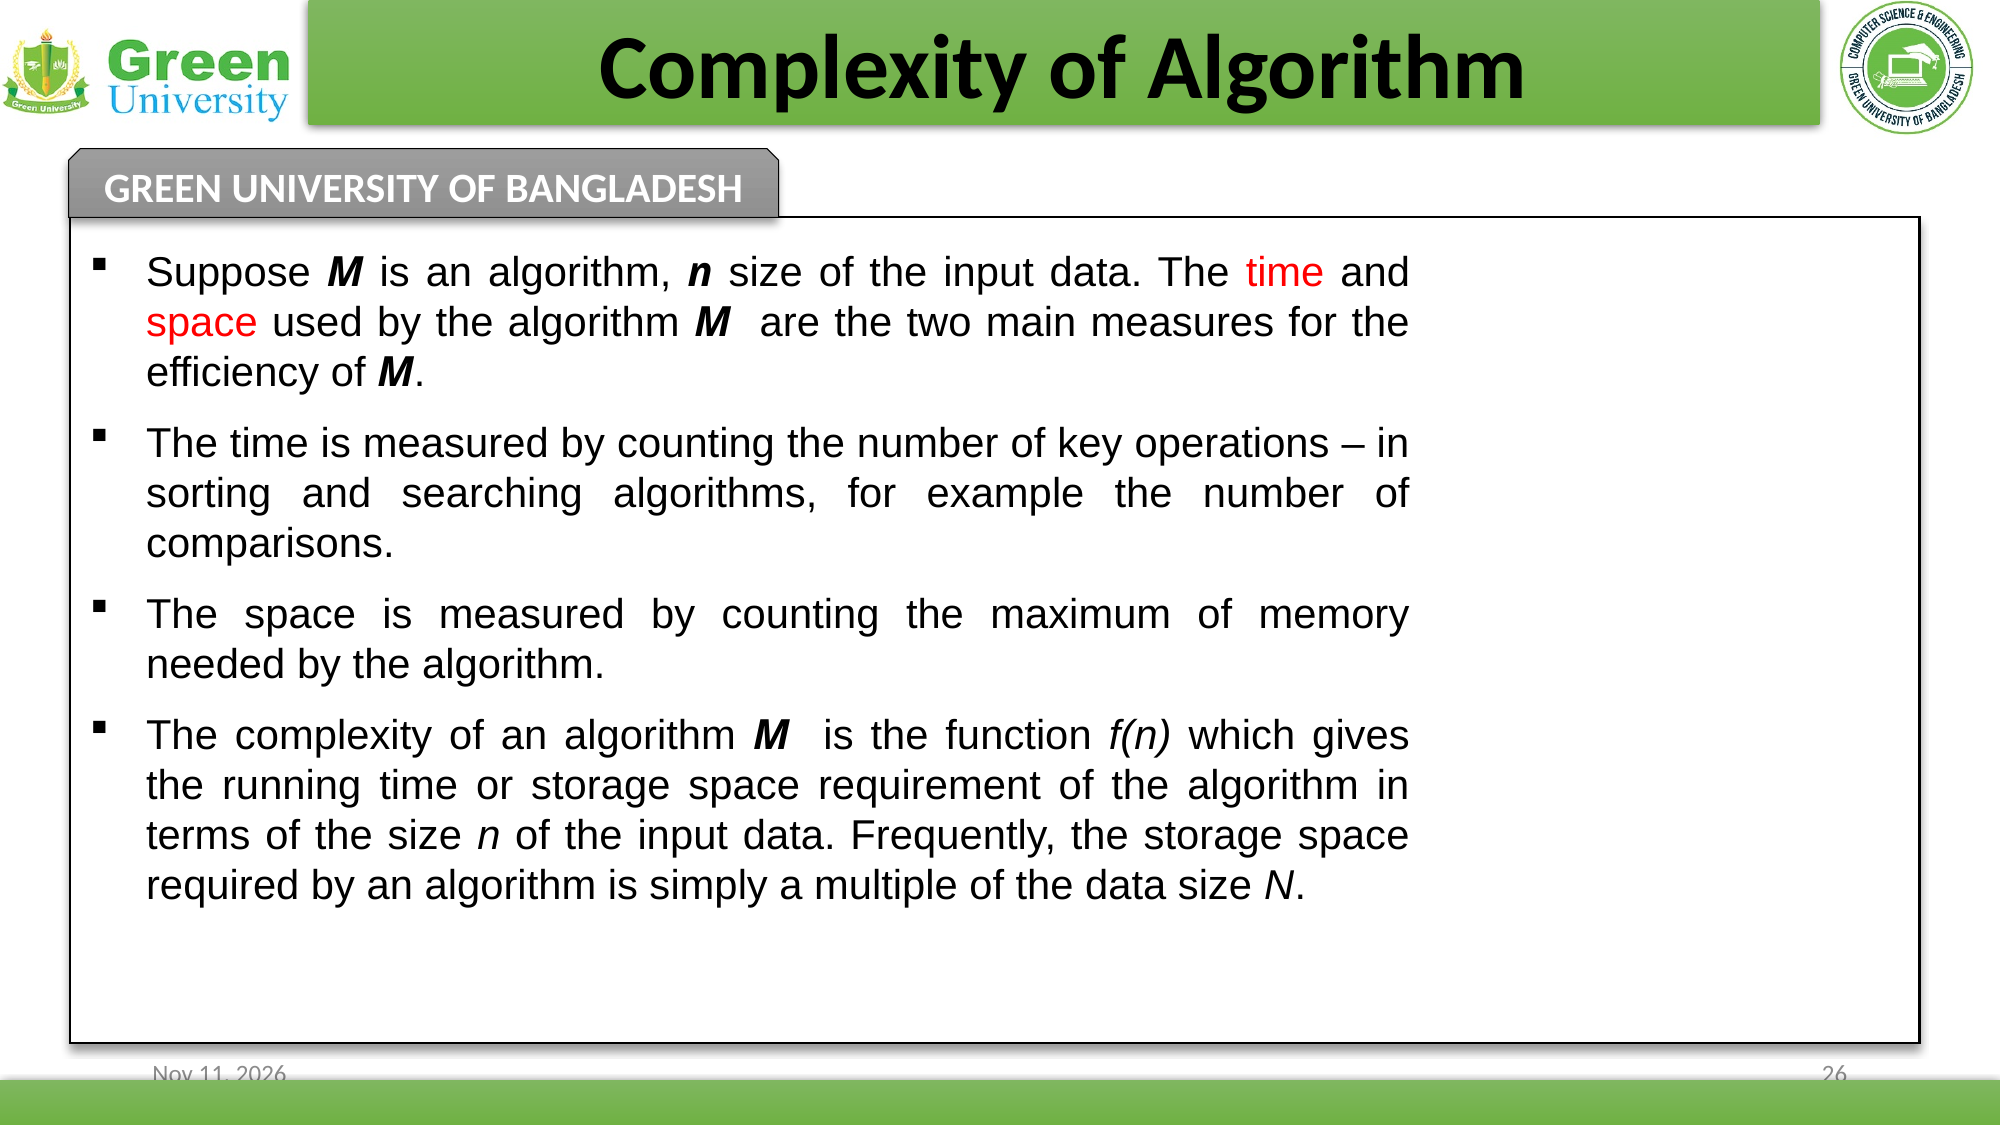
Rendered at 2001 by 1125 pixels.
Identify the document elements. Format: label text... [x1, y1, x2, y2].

picture [0, 26, 292, 125]
text_box Complexity of Algorithm [308, 0, 1819, 125]
text_box Suppose M is an algorithm, n size of the input data. The time and space used by the algorithm M are the two main measures for the efficiency of M. The time is measured by counting the number of key operations – in sorting and searching algorithms, for example the number of comparisons. The space is measured by counting the maximum of memory needed by the algorithm. The complexity of an algorithm M is the function f(n) which gives the running time or storage space requirement of the algorithm in terms of the size n of the input data. Frequently, the storage space required by an algorithm is simply a multiple of the data size N. [74, 237, 1425, 916]
text_box [69, 216, 1921, 1044]
text_box [0, 1080, 2000, 1125]
picture [1819, 0, 1998, 149]
text_box GREEN UNIVERSITY OF BANGLADESH [68, 148, 780, 218]
slide_number 9-Feb-21 [137, 1042, 588, 1103]
slide_number 26 [1412, 1042, 1863, 1103]
